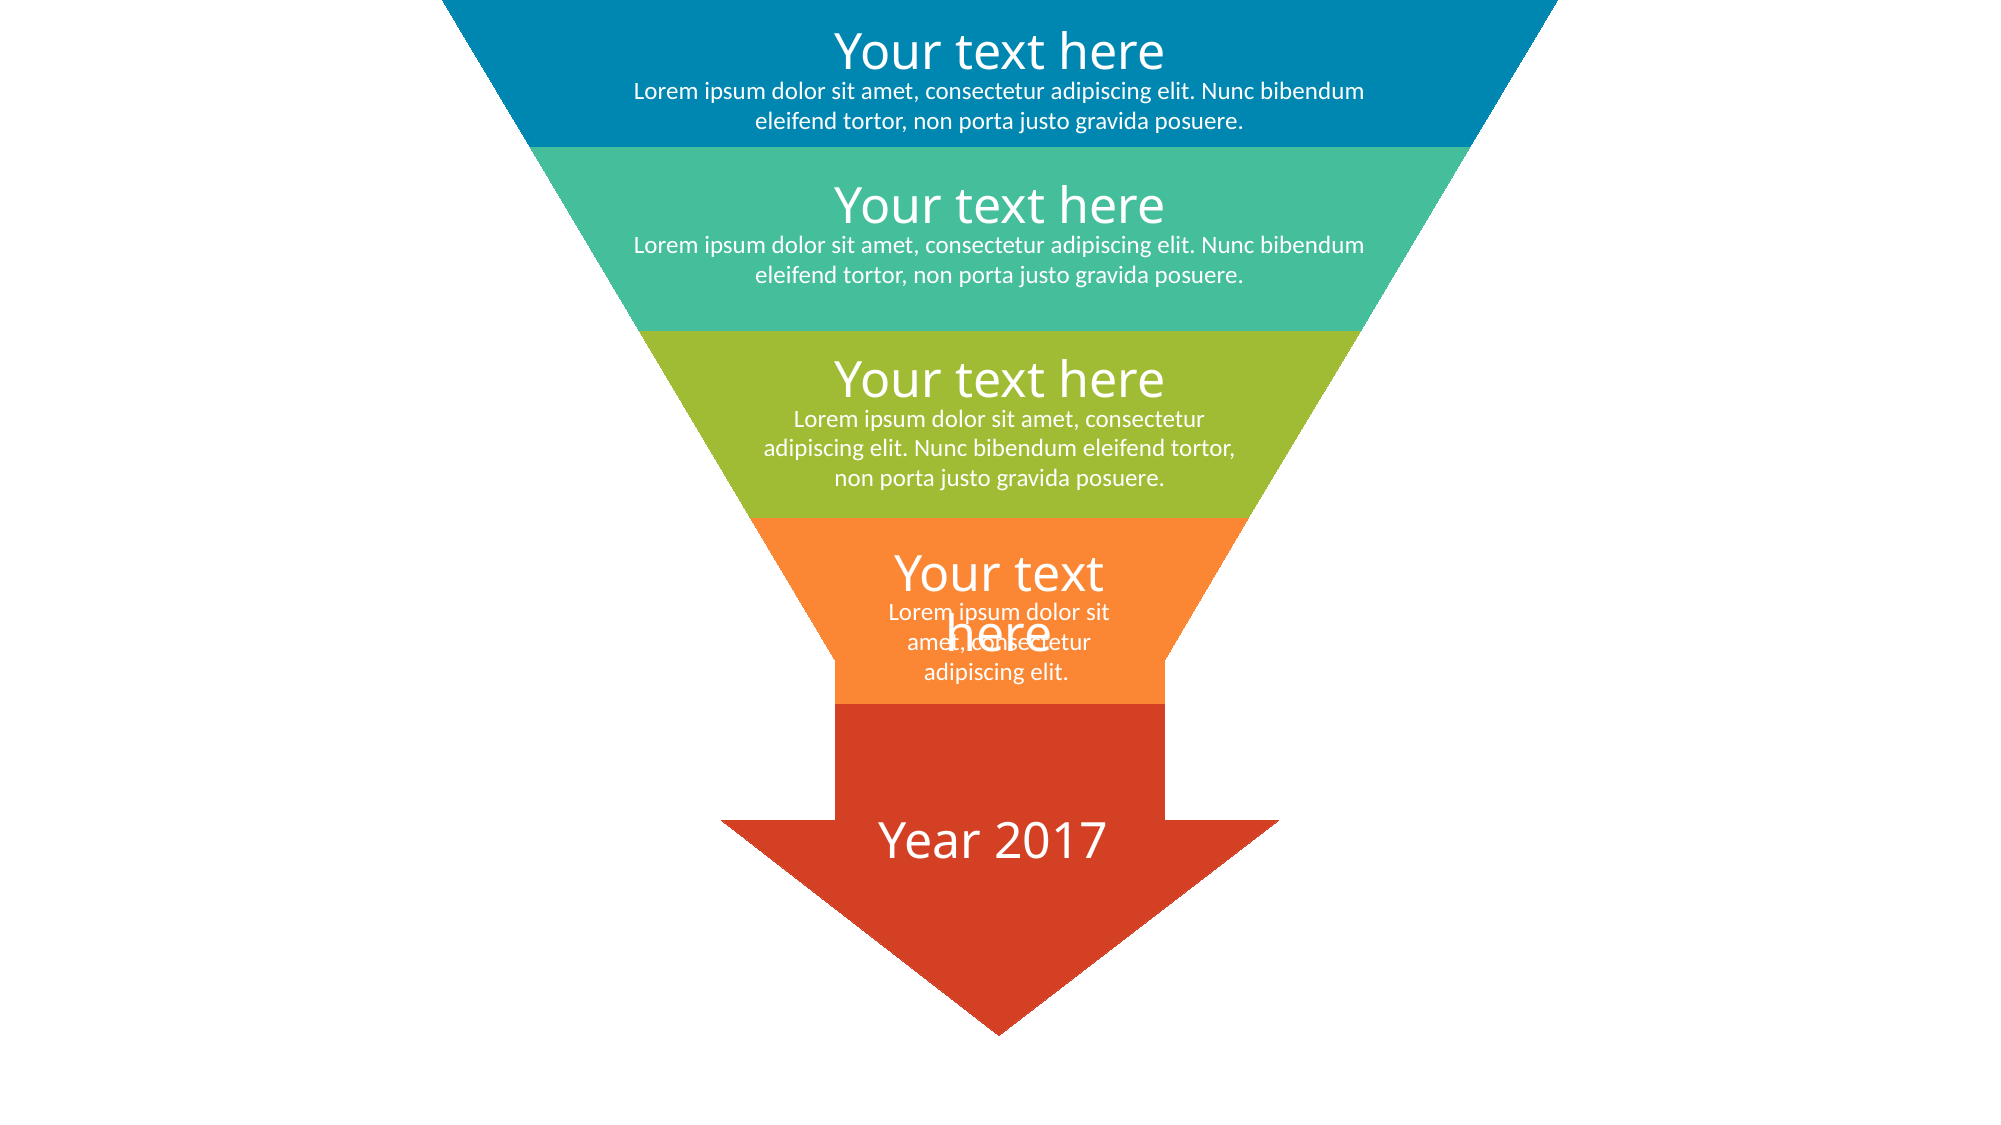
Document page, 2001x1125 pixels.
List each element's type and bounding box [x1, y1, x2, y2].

text_box [442, 0, 1558, 1036]
